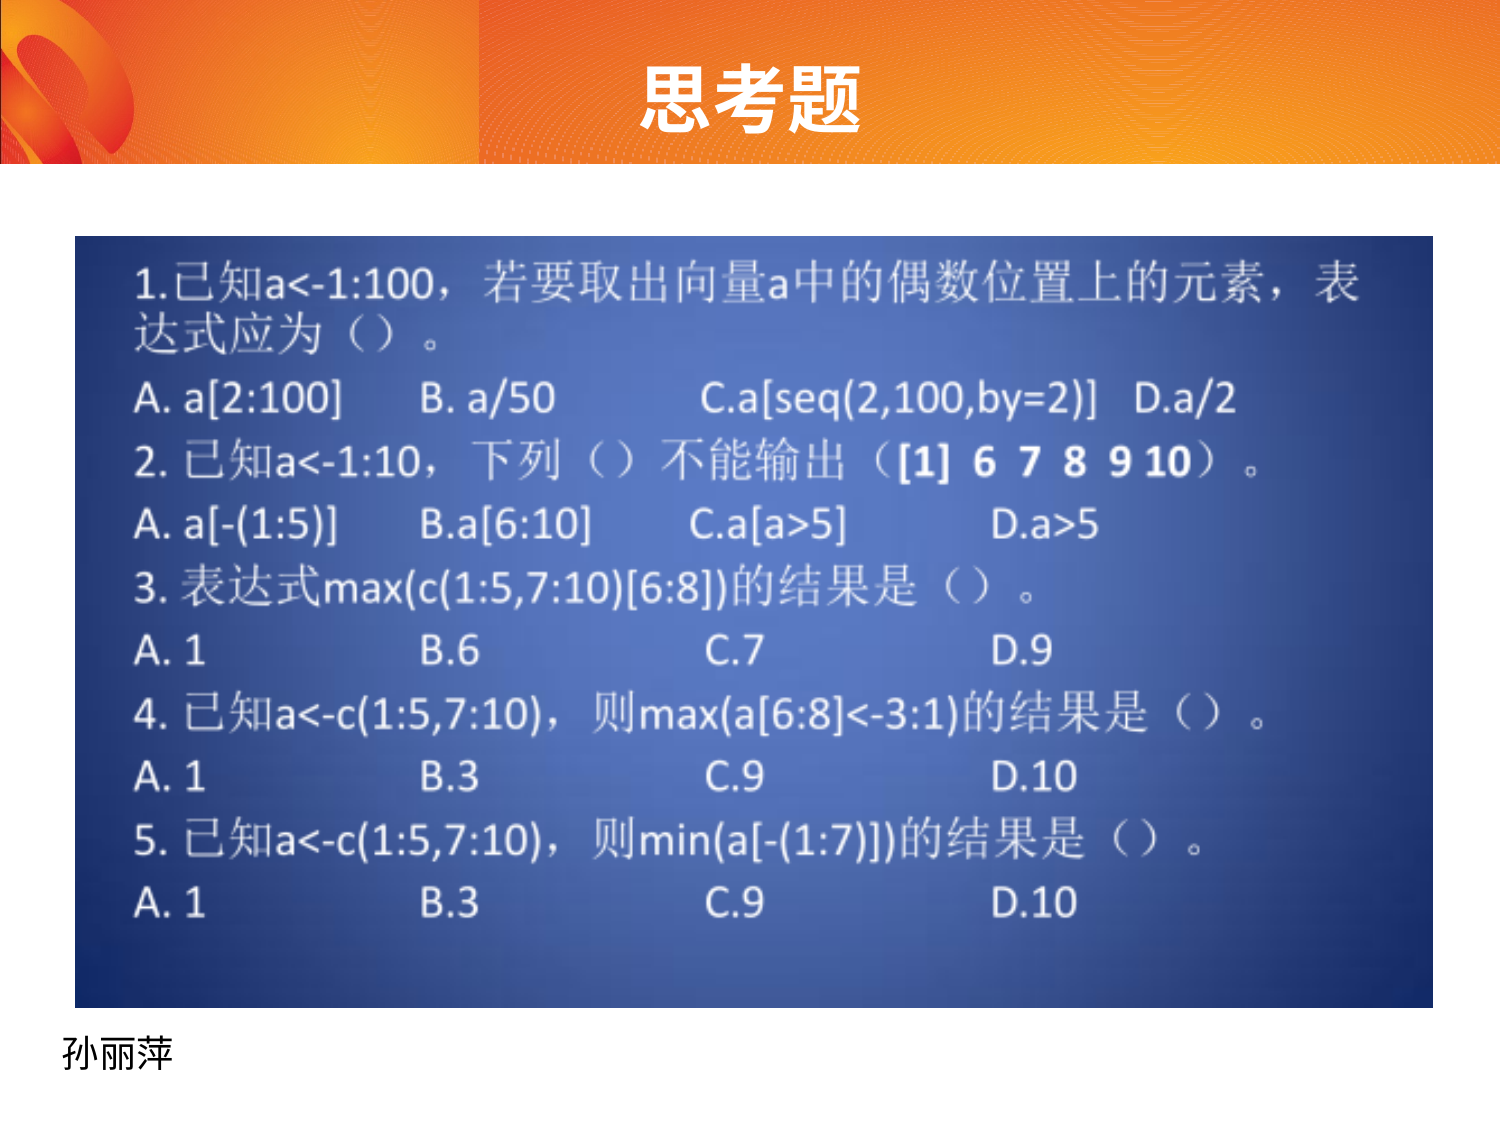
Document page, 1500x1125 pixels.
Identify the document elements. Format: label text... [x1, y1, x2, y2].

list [74, 236, 1433, 1008]
picture [0, 0, 1500, 164]
title 思考题 [75, 45, 1425, 167]
